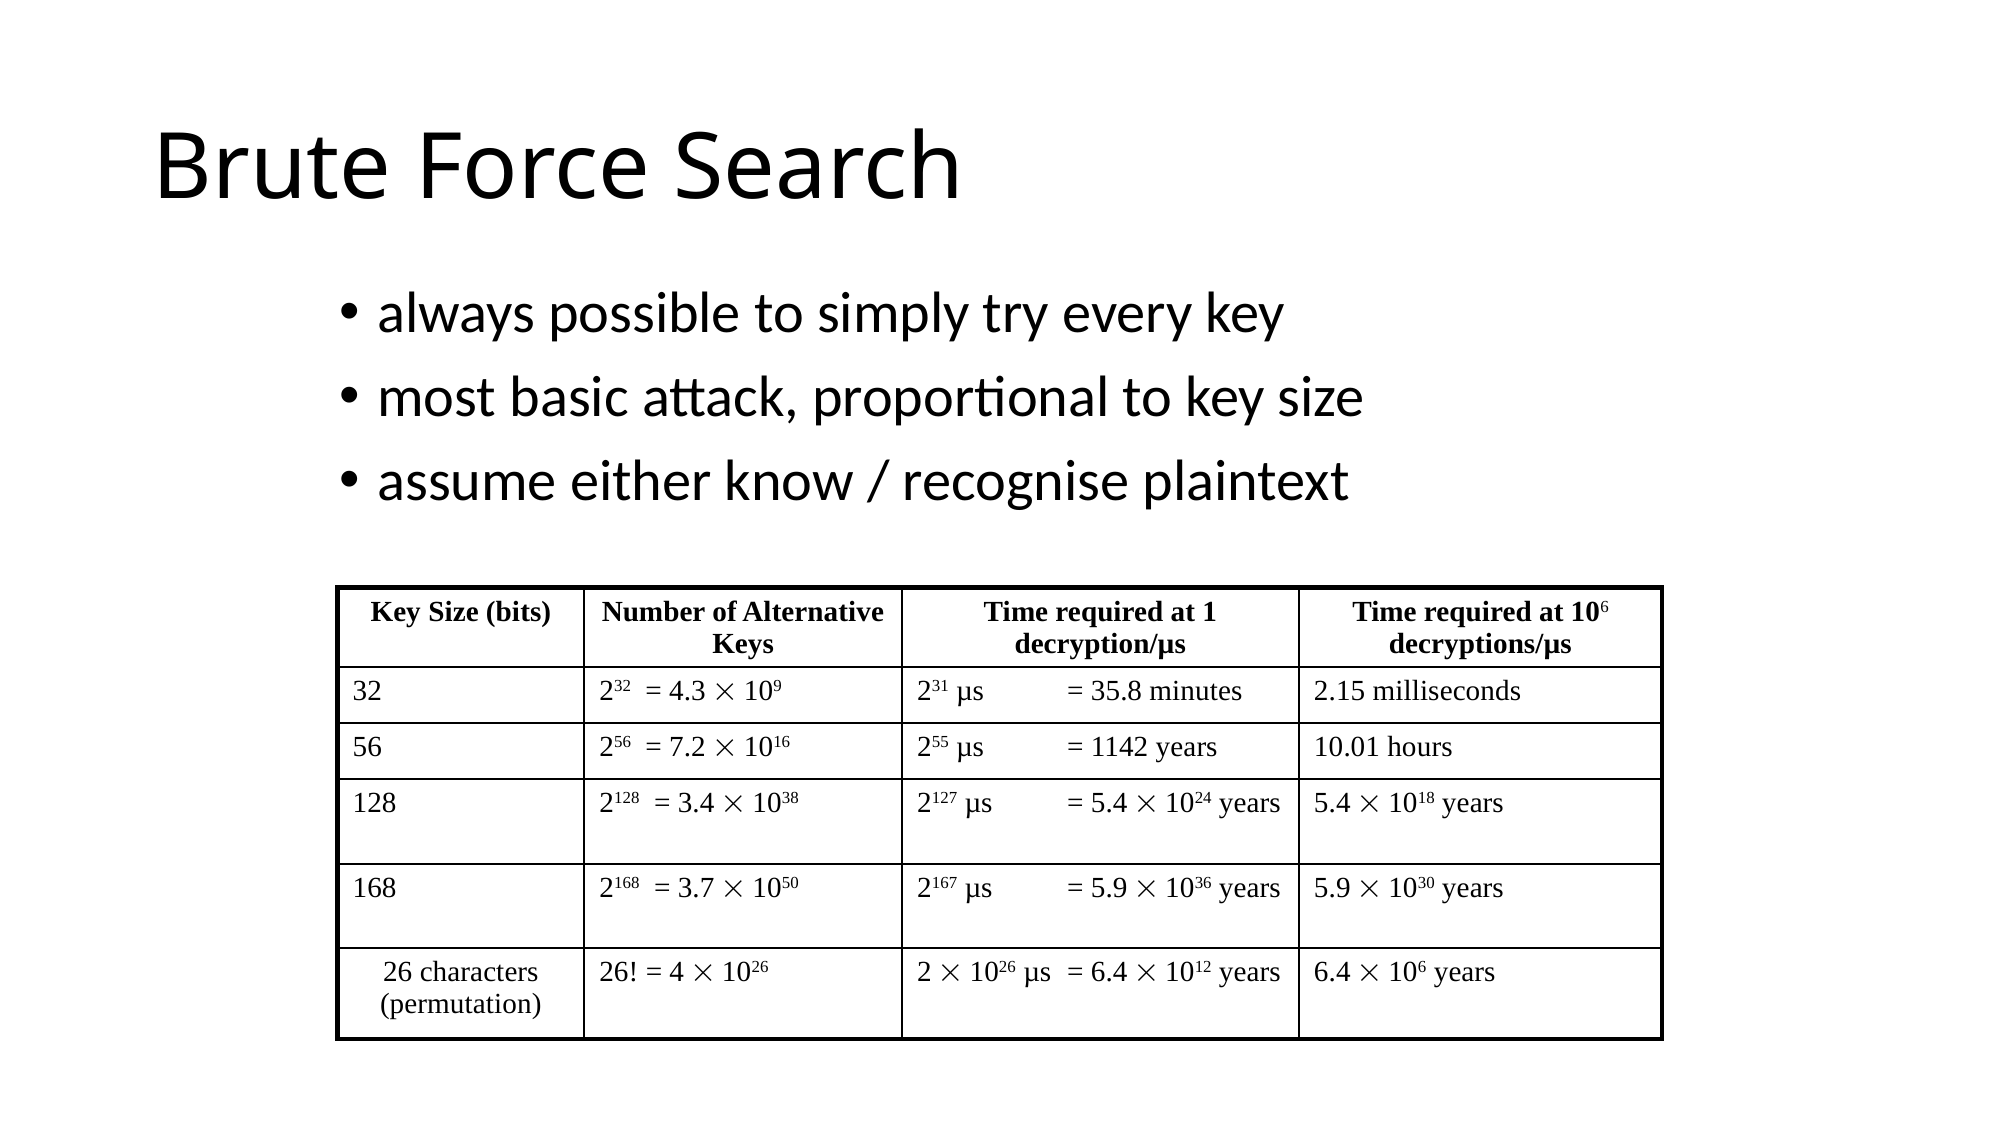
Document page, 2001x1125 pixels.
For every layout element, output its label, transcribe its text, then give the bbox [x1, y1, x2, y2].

table_cell 32 [340, 668, 583, 722]
table_cell 2.15 milliseconds [1300, 668, 1660, 722]
table_cell 2  1026 µs = 6.4  1012 years [903, 949, 1298, 1037]
table_cell 255 µs = 1142 years [903, 724, 1298, 778]
table_header Number of Alternative Keys [585, 590, 901, 666]
table_cell 10.01 hours [1300, 724, 1660, 778]
list always possible to simply try every key most basic attack, proportional to key size assume either know / recognise plaintext [324, 275, 1675, 575]
table_cell 2168 = 3.7  1050 [585, 865, 901, 947]
table_cell 26 characters (permutation) [340, 949, 583, 1037]
table_cell 2167 µs = 5.9  1036 years [903, 865, 1298, 947]
table_cell 232 = 4.3  109 [585, 668, 901, 722]
table_cell 2127 µs = 5.4  1024 years [903, 780, 1298, 863]
table_cell 5.4  1018 years [1300, 780, 1660, 863]
table_cell 6.4  106 years [1300, 949, 1660, 1037]
table_cell 56 [340, 724, 583, 778]
table_cell 2128 = 3.4  1038 [585, 780, 901, 863]
table_cell 168 [340, 865, 583, 947]
title Brute Force Search [137, 59, 1863, 278]
table_header Key Size (bits) [340, 590, 583, 666]
table_header Time required at 106 decryptions/µs [1300, 590, 1660, 666]
table_cell 26! = 4  1026 [585, 949, 901, 1037]
table_header Time required at 1 decryption/µs [903, 590, 1298, 666]
table_cell 128 [340, 780, 583, 863]
table_cell 5.9  1030 years [1300, 865, 1660, 947]
table_cell 231 µs = 35.8 minutes [903, 668, 1298, 722]
table_cell 256 = 7.2  1016 [585, 724, 901, 778]
